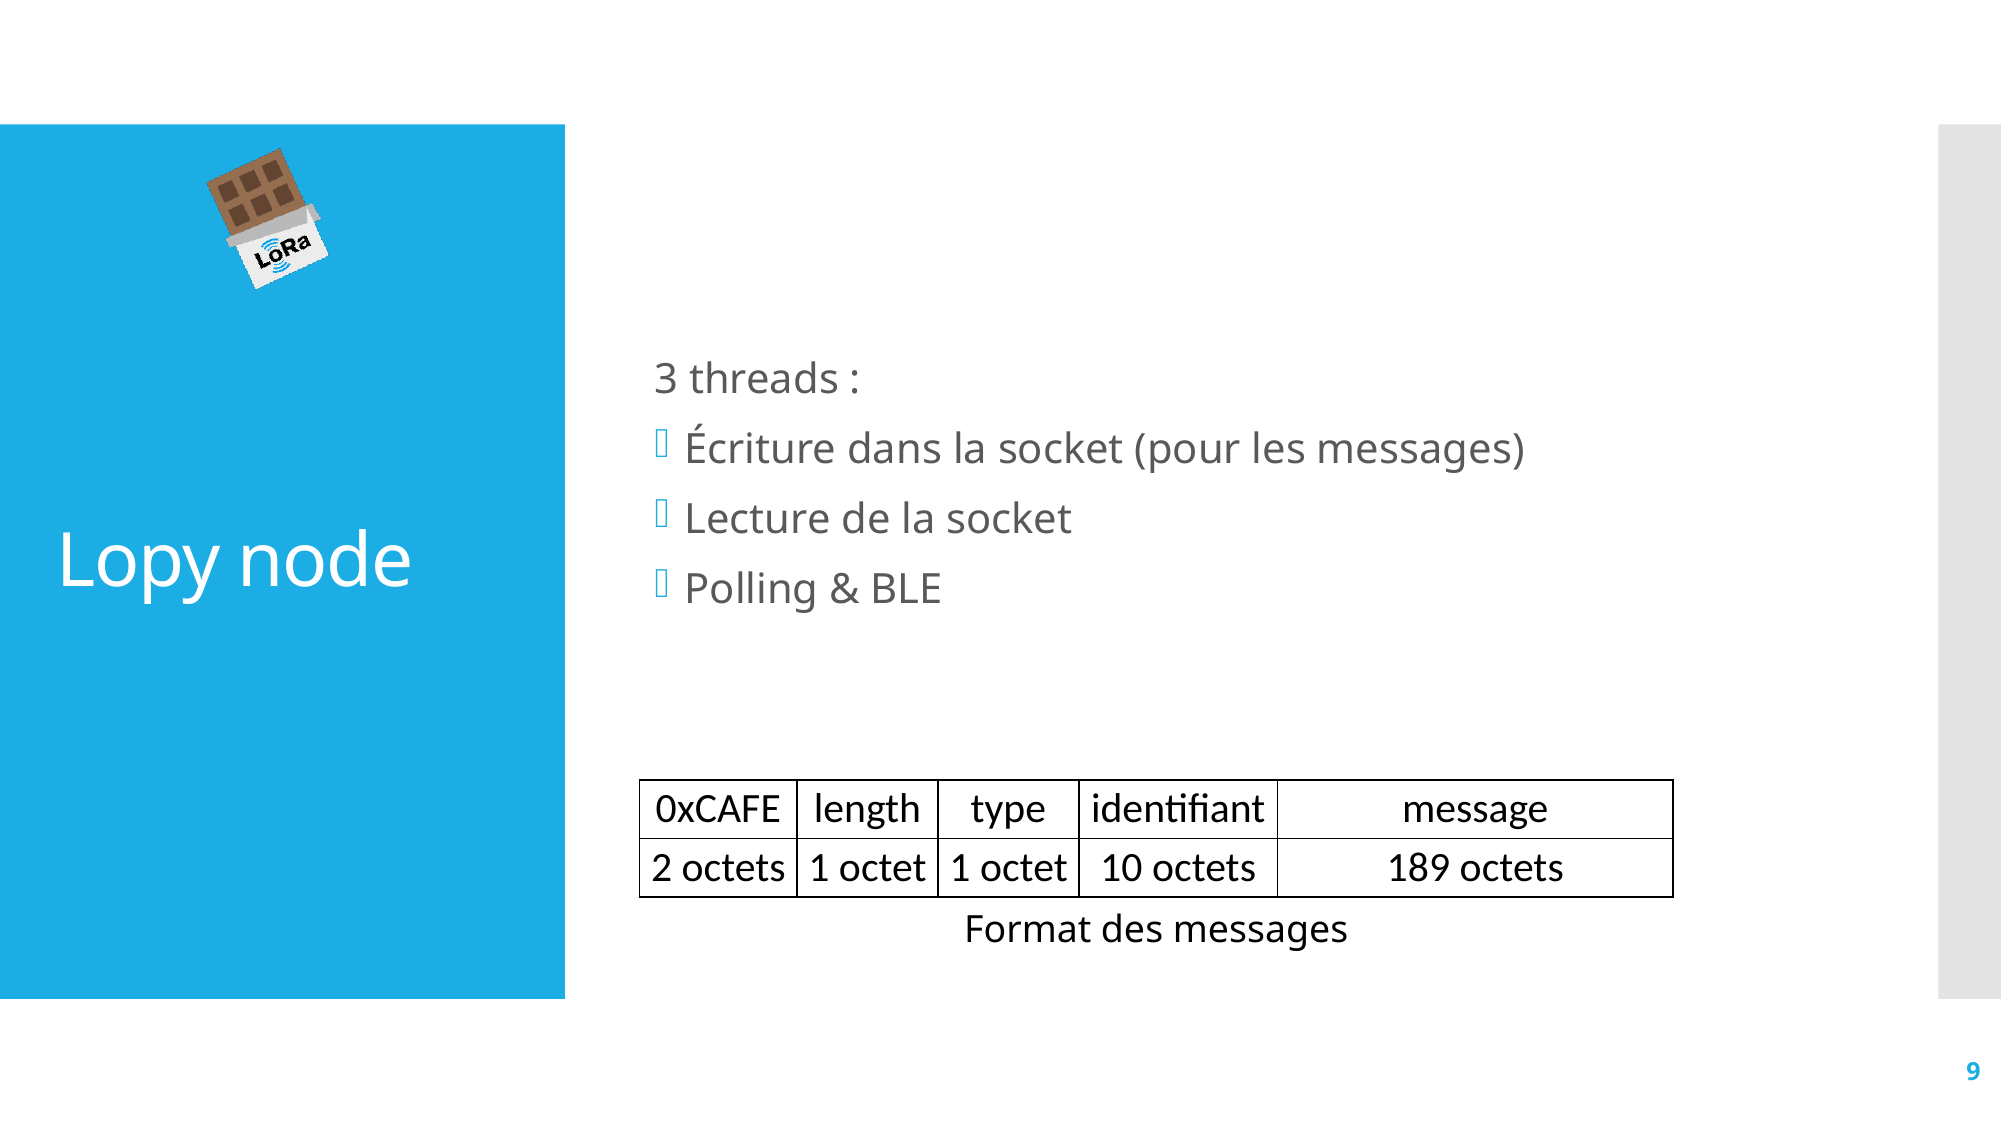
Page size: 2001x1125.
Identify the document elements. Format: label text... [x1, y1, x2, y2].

table_header length [798, 781, 937, 838]
table_header identifiant [1080, 781, 1277, 838]
table_cell 1 octet [798, 839, 937, 896]
table_header 0xCAFE [640, 781, 796, 838]
slide_number 9 [1744, 1042, 1996, 1103]
title Lopy node [41, 184, 525, 940]
table_header type [939, 781, 1078, 838]
list 3 threads : Écriture dans la socket (pour les messages) Lecture de la socket Polling & BLE [639, 234, 1712, 735]
picture [204, 140, 318, 184]
table_cell 1 octet [939, 839, 1078, 896]
table_header message [1278, 781, 1672, 838]
text_box Format des messages [904, 897, 1409, 957]
table_cell 189 octets [1278, 839, 1672, 896]
table_cell 10 octets [1080, 839, 1277, 896]
table_cell 2 octets [640, 839, 796, 896]
